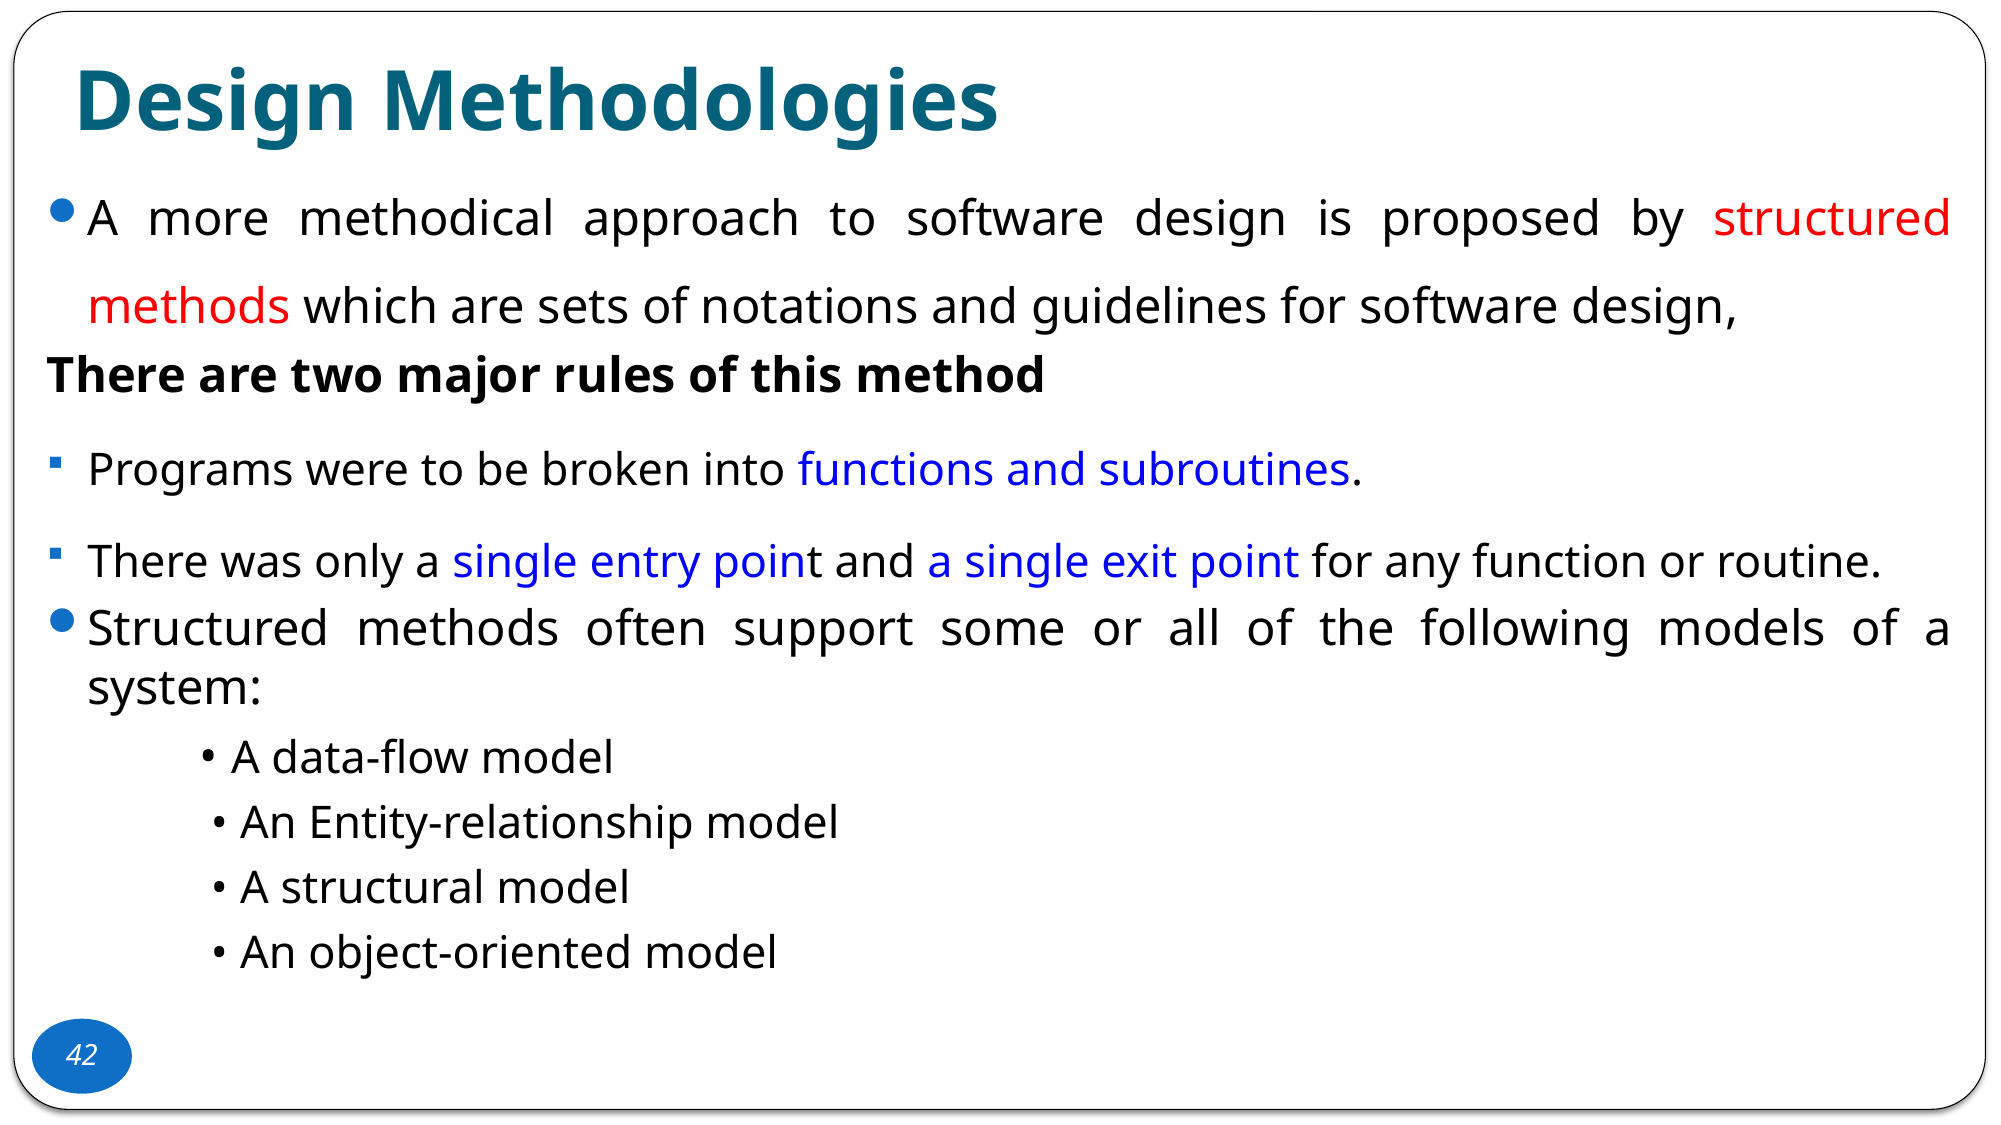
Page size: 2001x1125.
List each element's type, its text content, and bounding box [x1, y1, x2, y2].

title Design Methodologies [58, 45, 1675, 149]
list A more methodical approach to software design is proposed by structured methods which are sets of notations and guidelines for software design, There are two major rules of this method Programs were to be broken into functions and subroutines. There was only a single entry point and a single exit point for any function or routine. Structured methods often support some or all of the following models of a system: • A data-flow model • An Entity-relationship model • A structural model • An object-oriented model [31, 149, 1968, 988]
slide_number 42 [31, 1018, 132, 1094]
